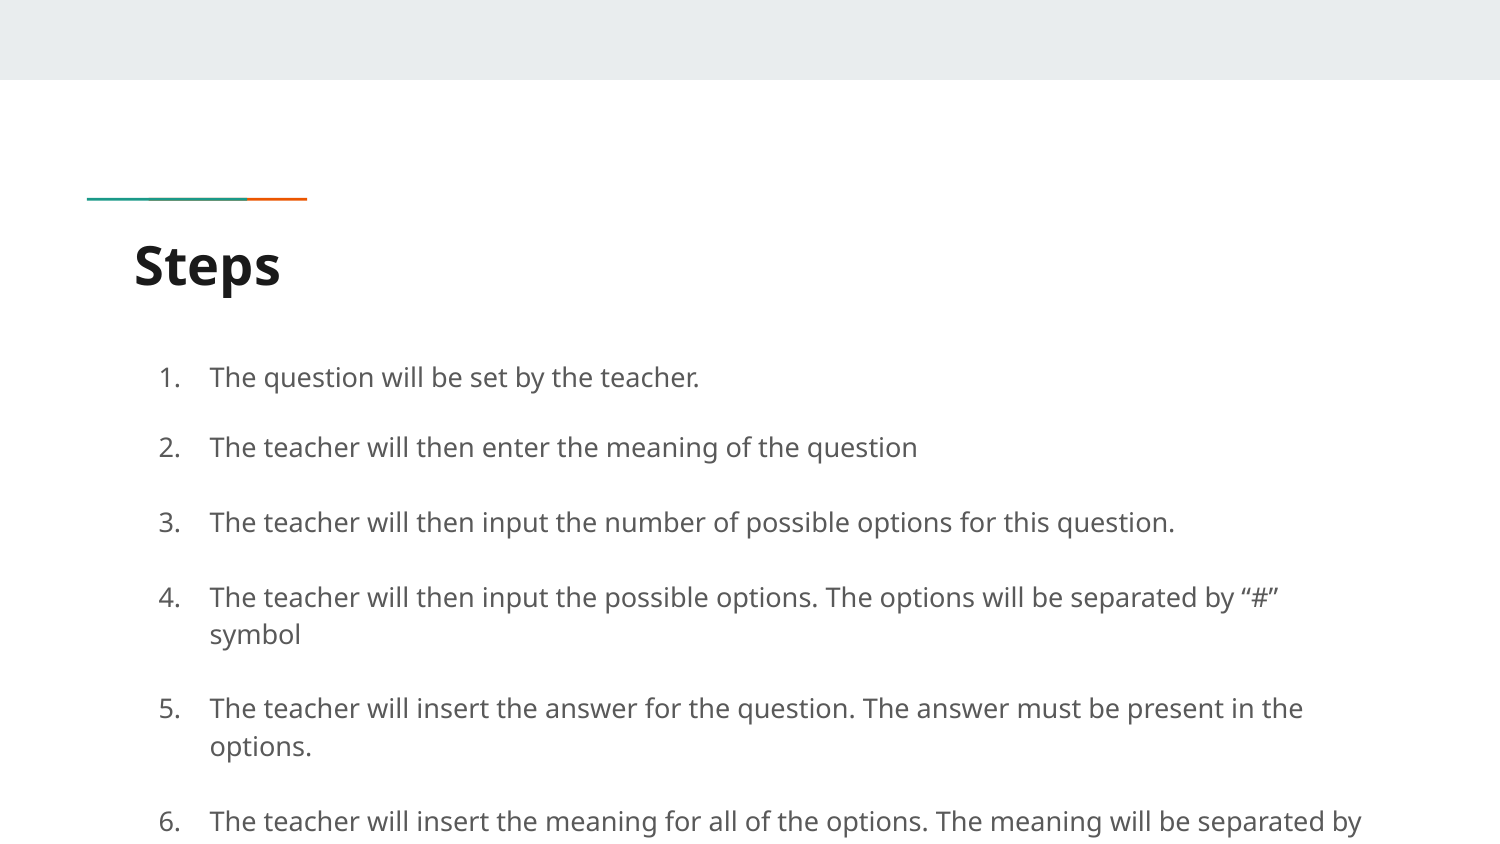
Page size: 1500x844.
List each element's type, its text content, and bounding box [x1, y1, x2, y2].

list The question will be set by the teacher. The teacher will then enter the meaning of the question The teacher will then input the number of possible options for this question. The teacher will then input the possible options. The options will be separated by “#” symbol The teacher will insert the answer for the question. The answer must be present in the options. The teacher will insert the meaning for all of the options. The meaning will be separated by “#”. The order of each meaning will follow the order in which the options were inserted [119, 341, 1381, 712]
title Steps [119, 216, 1381, 305]
